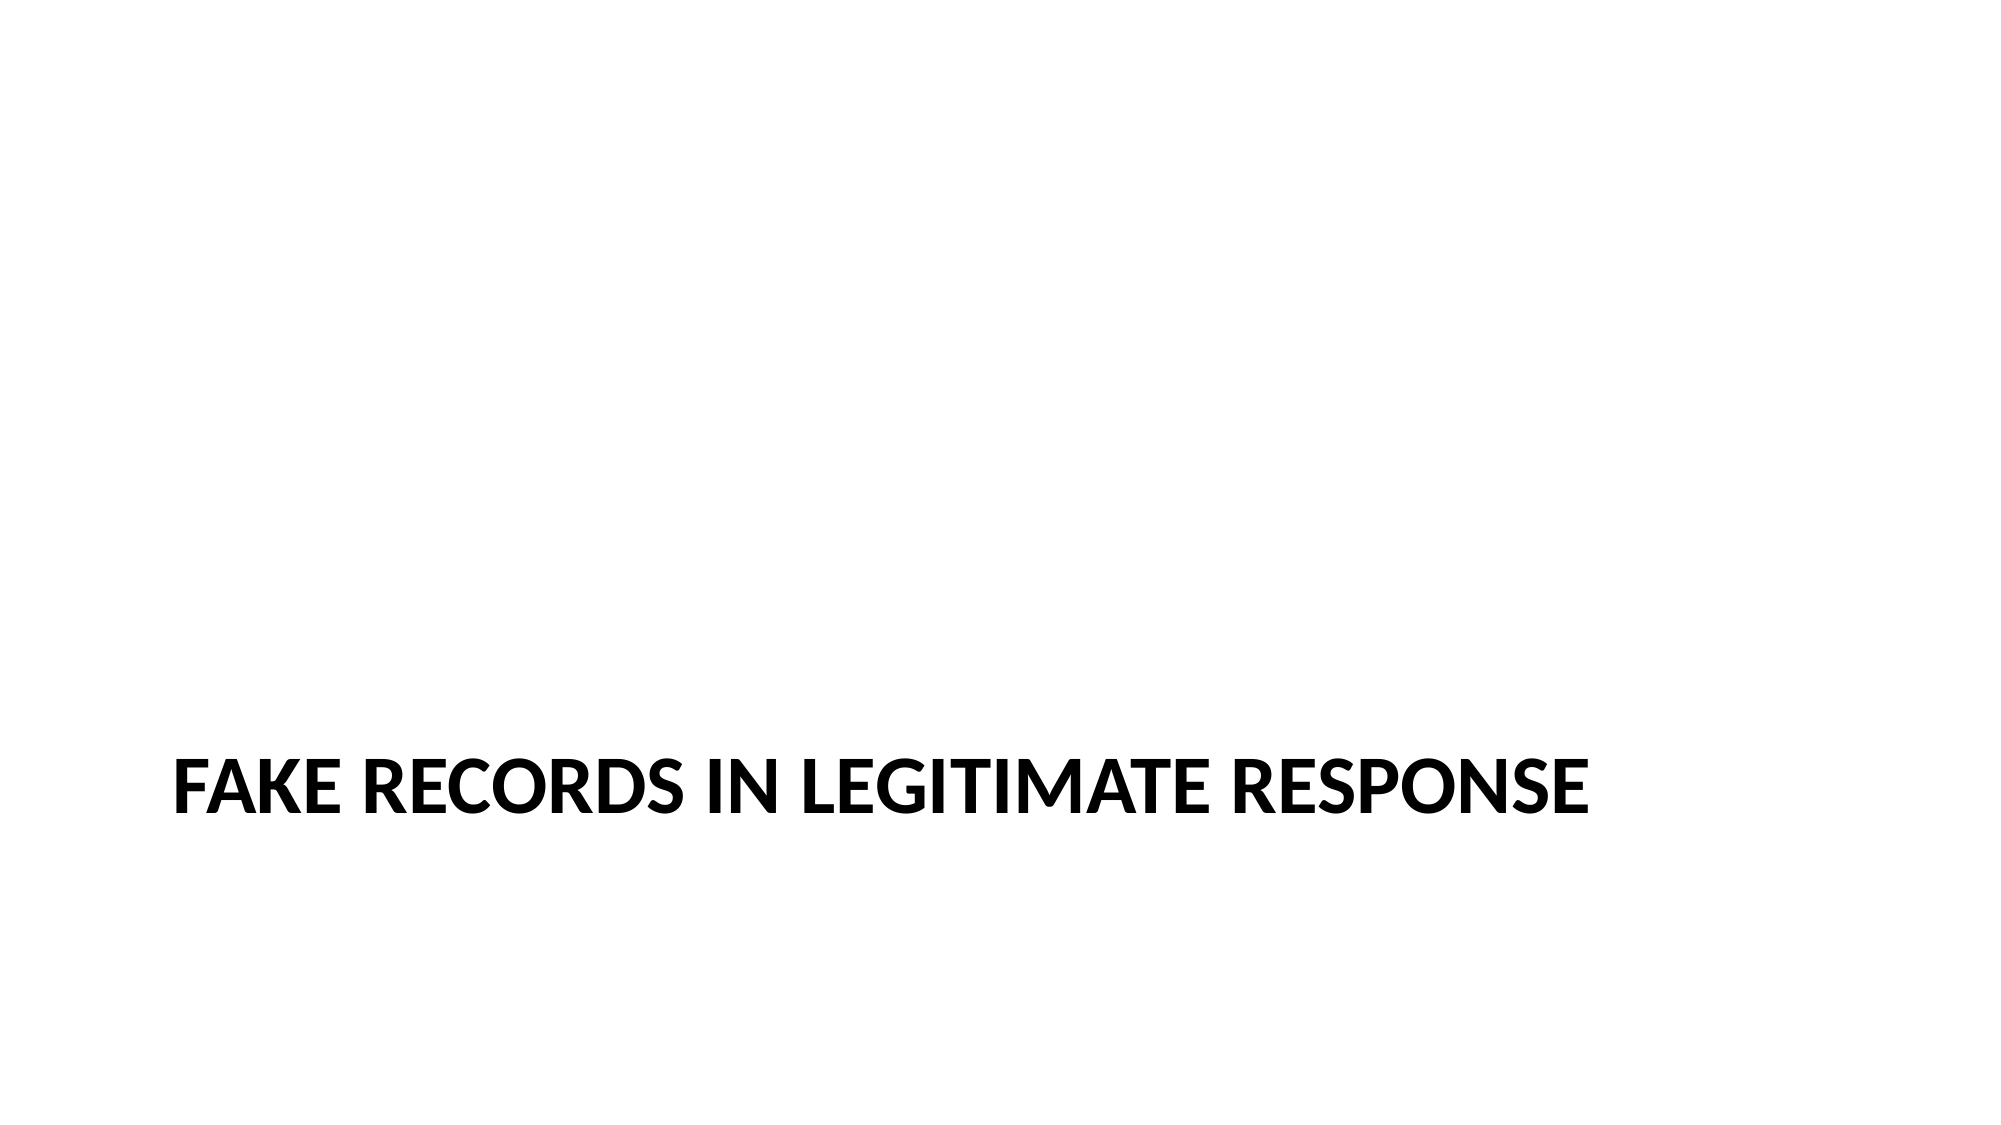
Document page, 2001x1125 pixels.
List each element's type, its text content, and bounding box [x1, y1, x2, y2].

title Fake Records in Legitimate Response [157, 722, 1858, 947]
